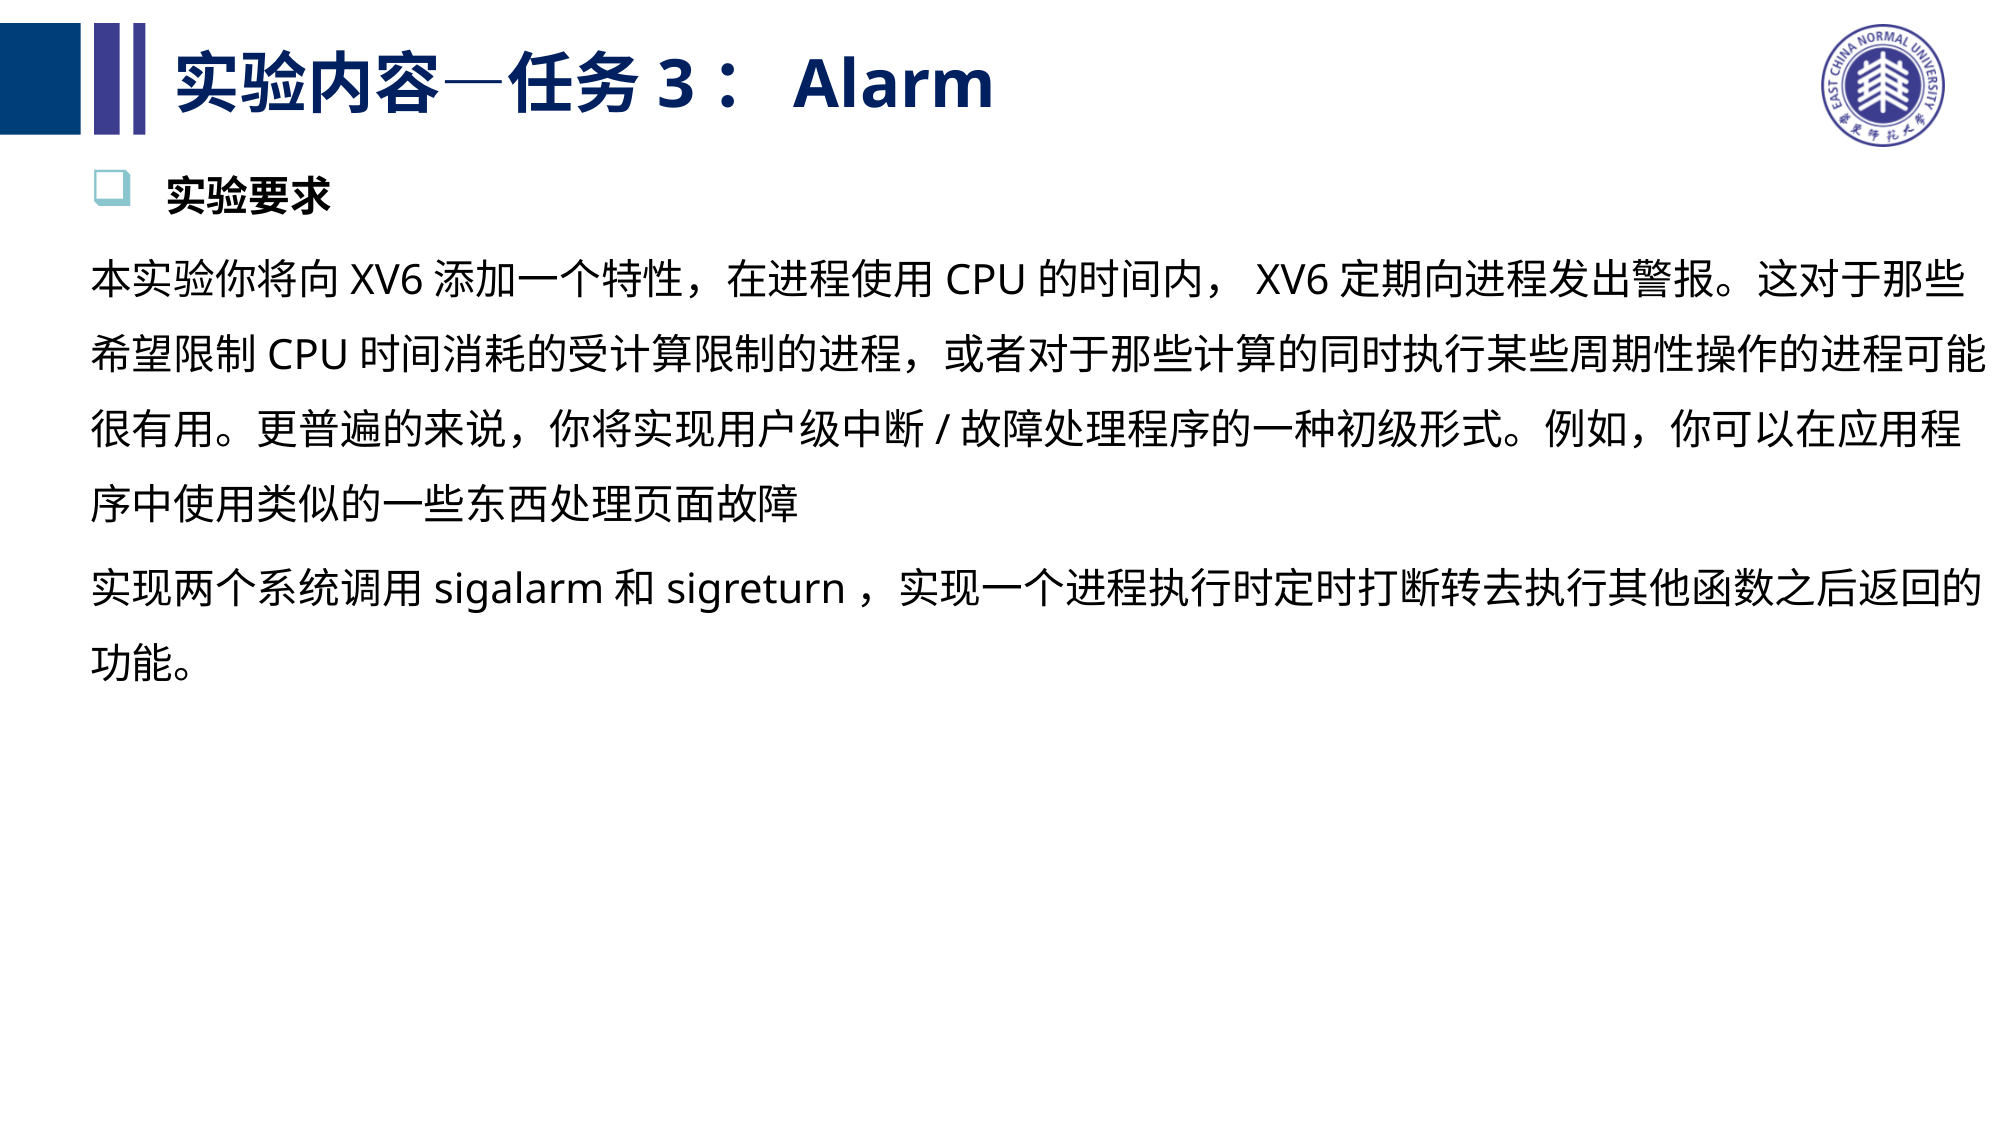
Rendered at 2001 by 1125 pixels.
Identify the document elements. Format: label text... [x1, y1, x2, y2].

picture [1900, 24, 1945, 137]
title 实验内容—任务3：Alarm [158, 24, 1900, 138]
list 实验要求 本实验你将向XV6添加一个特性，在进程使用CPU的时间内，XV6定期向进程发出警报。这对于那些希望限制CPU时间消耗的受计算限制的进程，或者对于那些计算的同时执行某些周期性操作的进程可能很有用。更普遍的来说，你将实现用户级中断/故障处理程序的一种初级形式。例如，你可以在应用程序中使用类似的一些东西处理页面故障 实现两个系统调用sigalarm和sigreturn，实现一个进程执行时定时打断转去执行其他函数之后返回的功能。 [0, 137, 2000, 1125]
